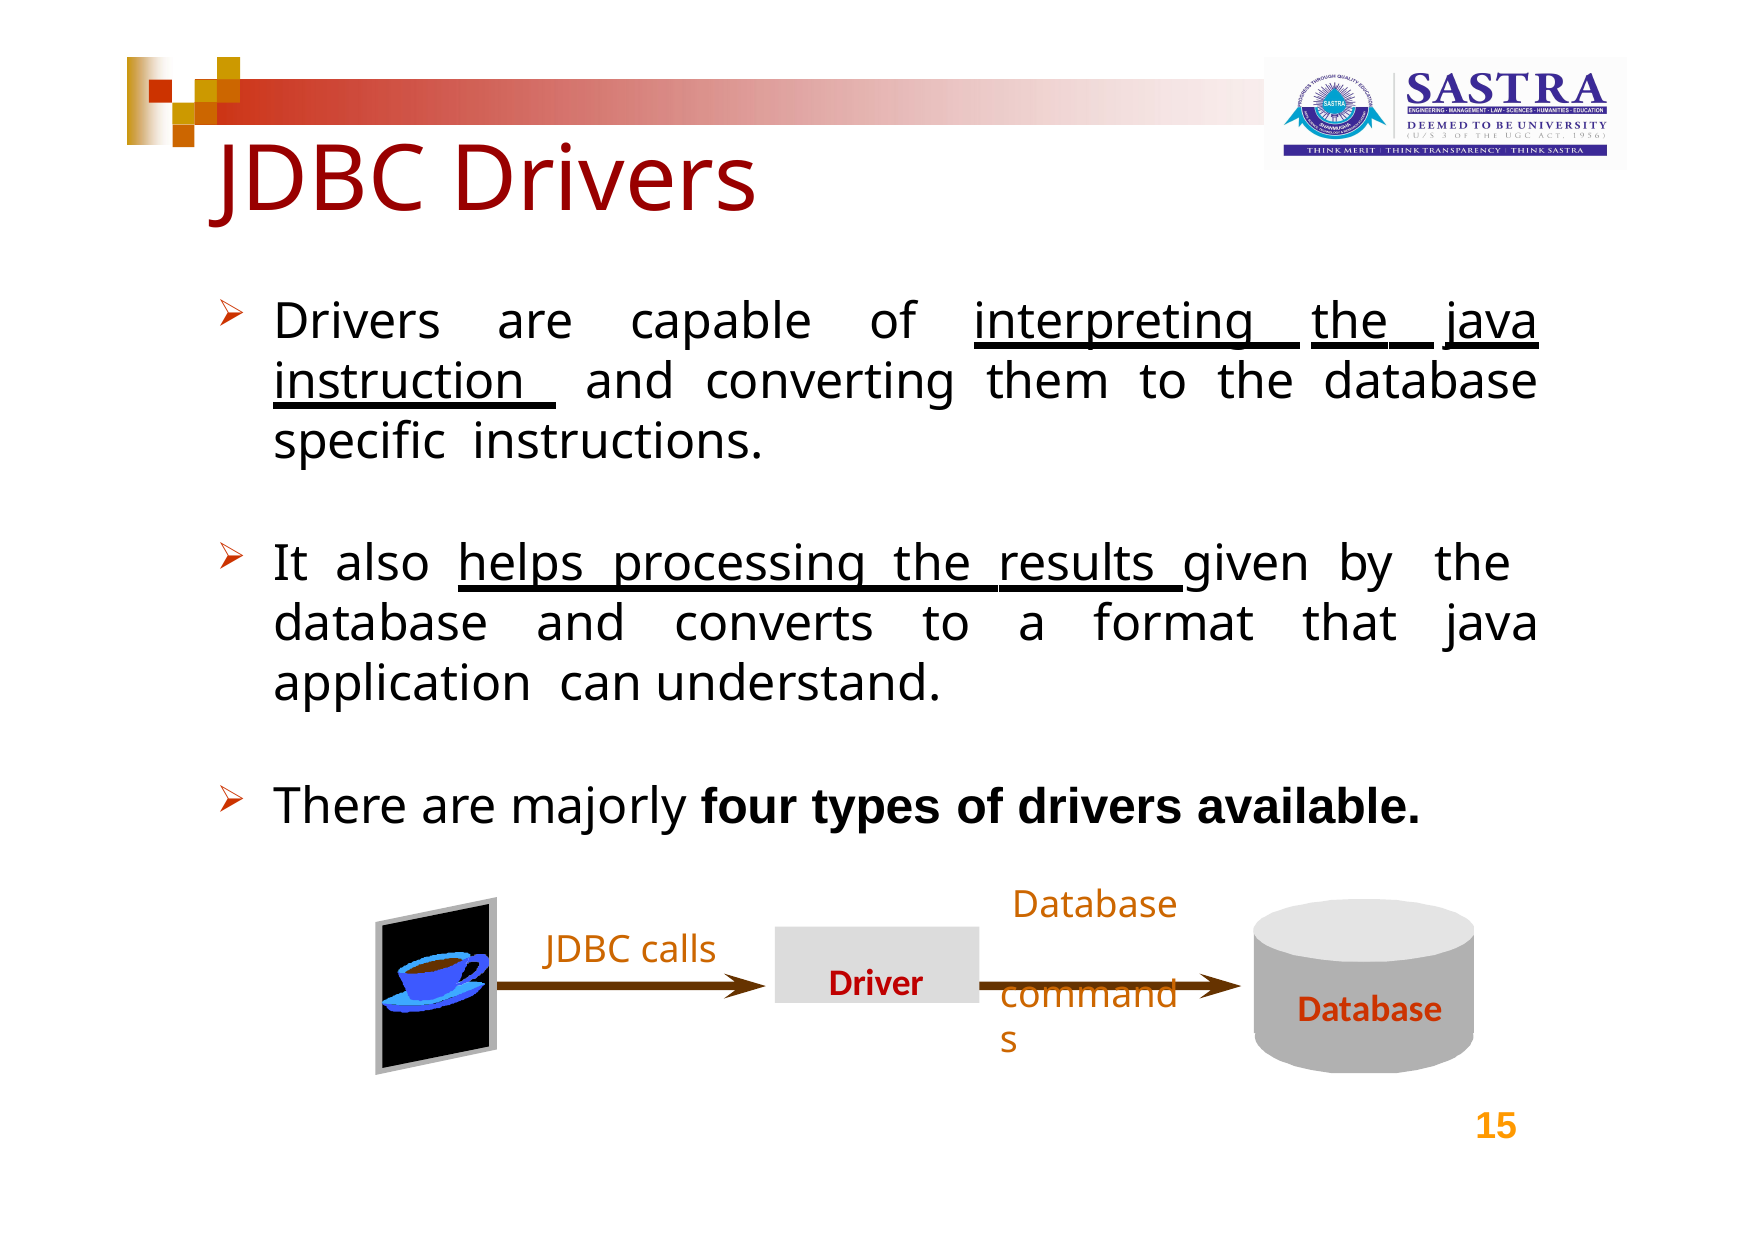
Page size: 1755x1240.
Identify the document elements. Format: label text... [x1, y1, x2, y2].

text_box [980, 981, 997, 991]
picture [217, 56, 1628, 170]
slide_number 15 [1468, 1102, 1523, 1240]
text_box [1253, 898, 1475, 1074]
text_box Drivers are capable of interpreting the java instruction and converting them to the database specific instructions. It also helps processing the results given by the database and converts to a format that java application can understand. There are majorly four types of drivers available. [214, 286, 1540, 834]
text_box [1187, 973, 1242, 999]
picture [127, 57, 173, 145]
text_box Driver [774, 926, 980, 1003]
title JDBC Drivers [214, 116, 774, 286]
text_box Database commands [997, 877, 1187, 1060]
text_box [375, 896, 767, 1076]
